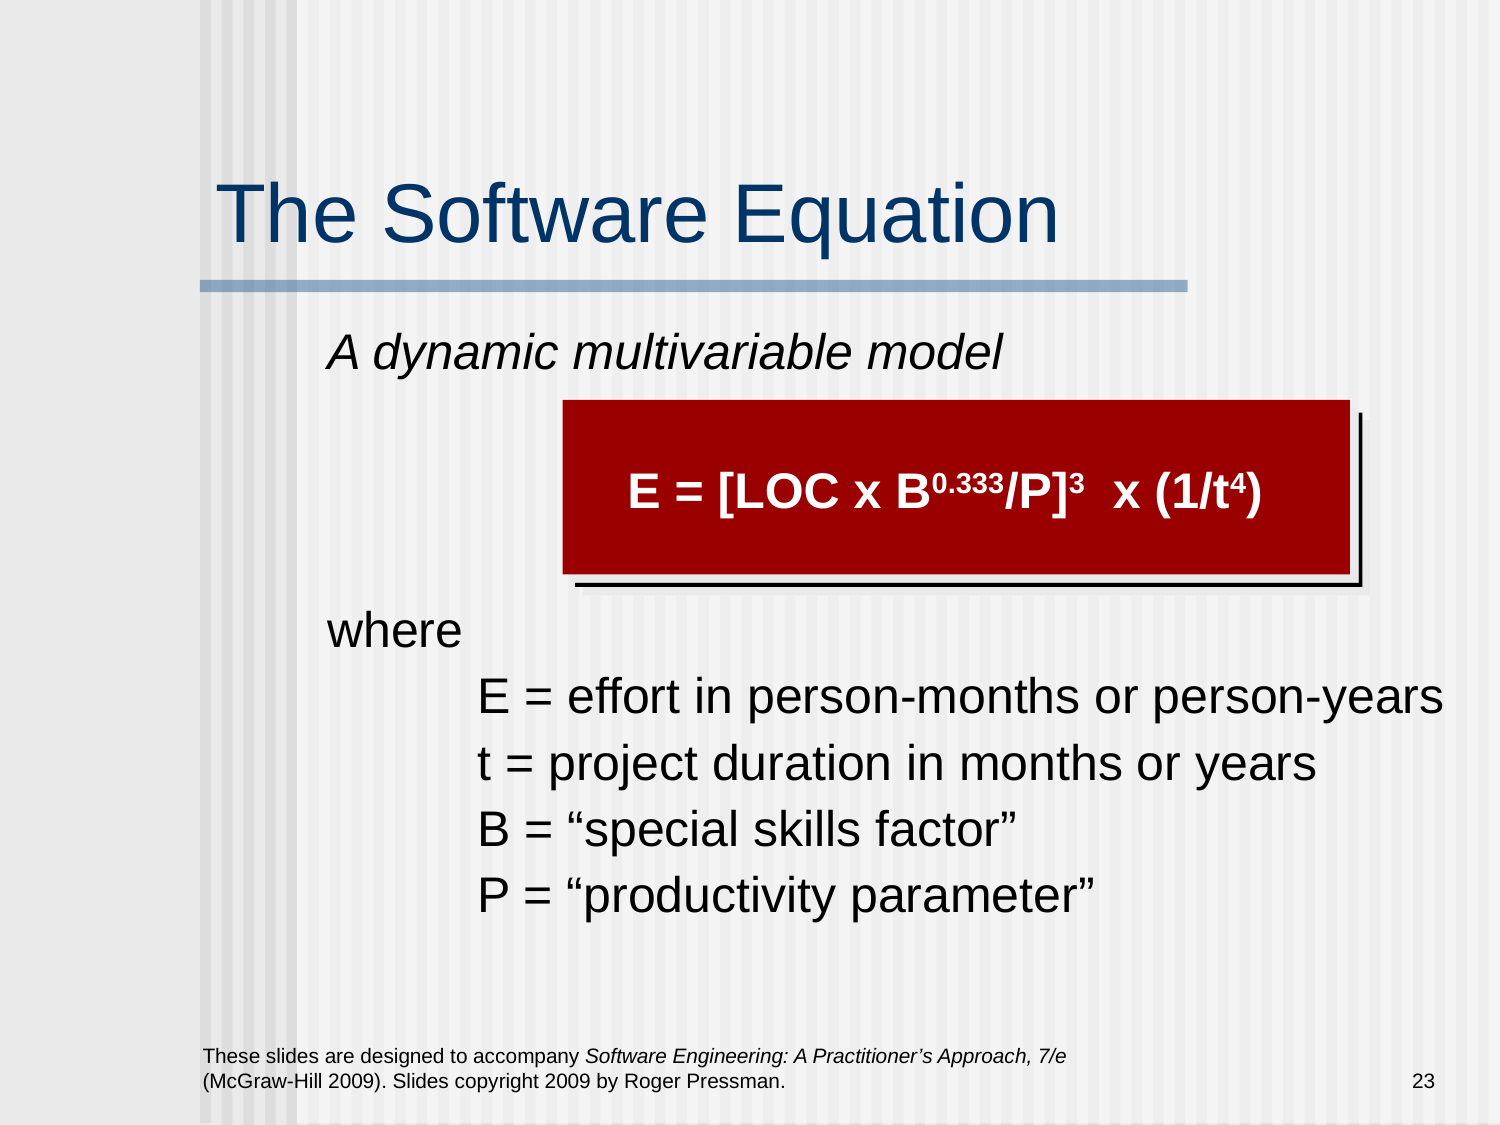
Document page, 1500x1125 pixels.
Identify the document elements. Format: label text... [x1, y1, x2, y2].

text_box A dynamic multivariable model E = [LOC x B0.333/P]3 x (1/t4) where E = effort in person-months or person-years t = project duration in months or years B = “special skills factor” P = “productivity parameter” [312, 312, 1500, 1025]
footer These slides are designed to accompany Software Engineering: A Practitioner’s Approach, 7/e (McGraw-Hill 2009). Slides copyright 2009 by Roger Pressman. [187, 1024, 1088, 1101]
title The Software Equation [199, 162, 1301, 267]
slide_number 23 [1237, 1025, 1451, 1101]
